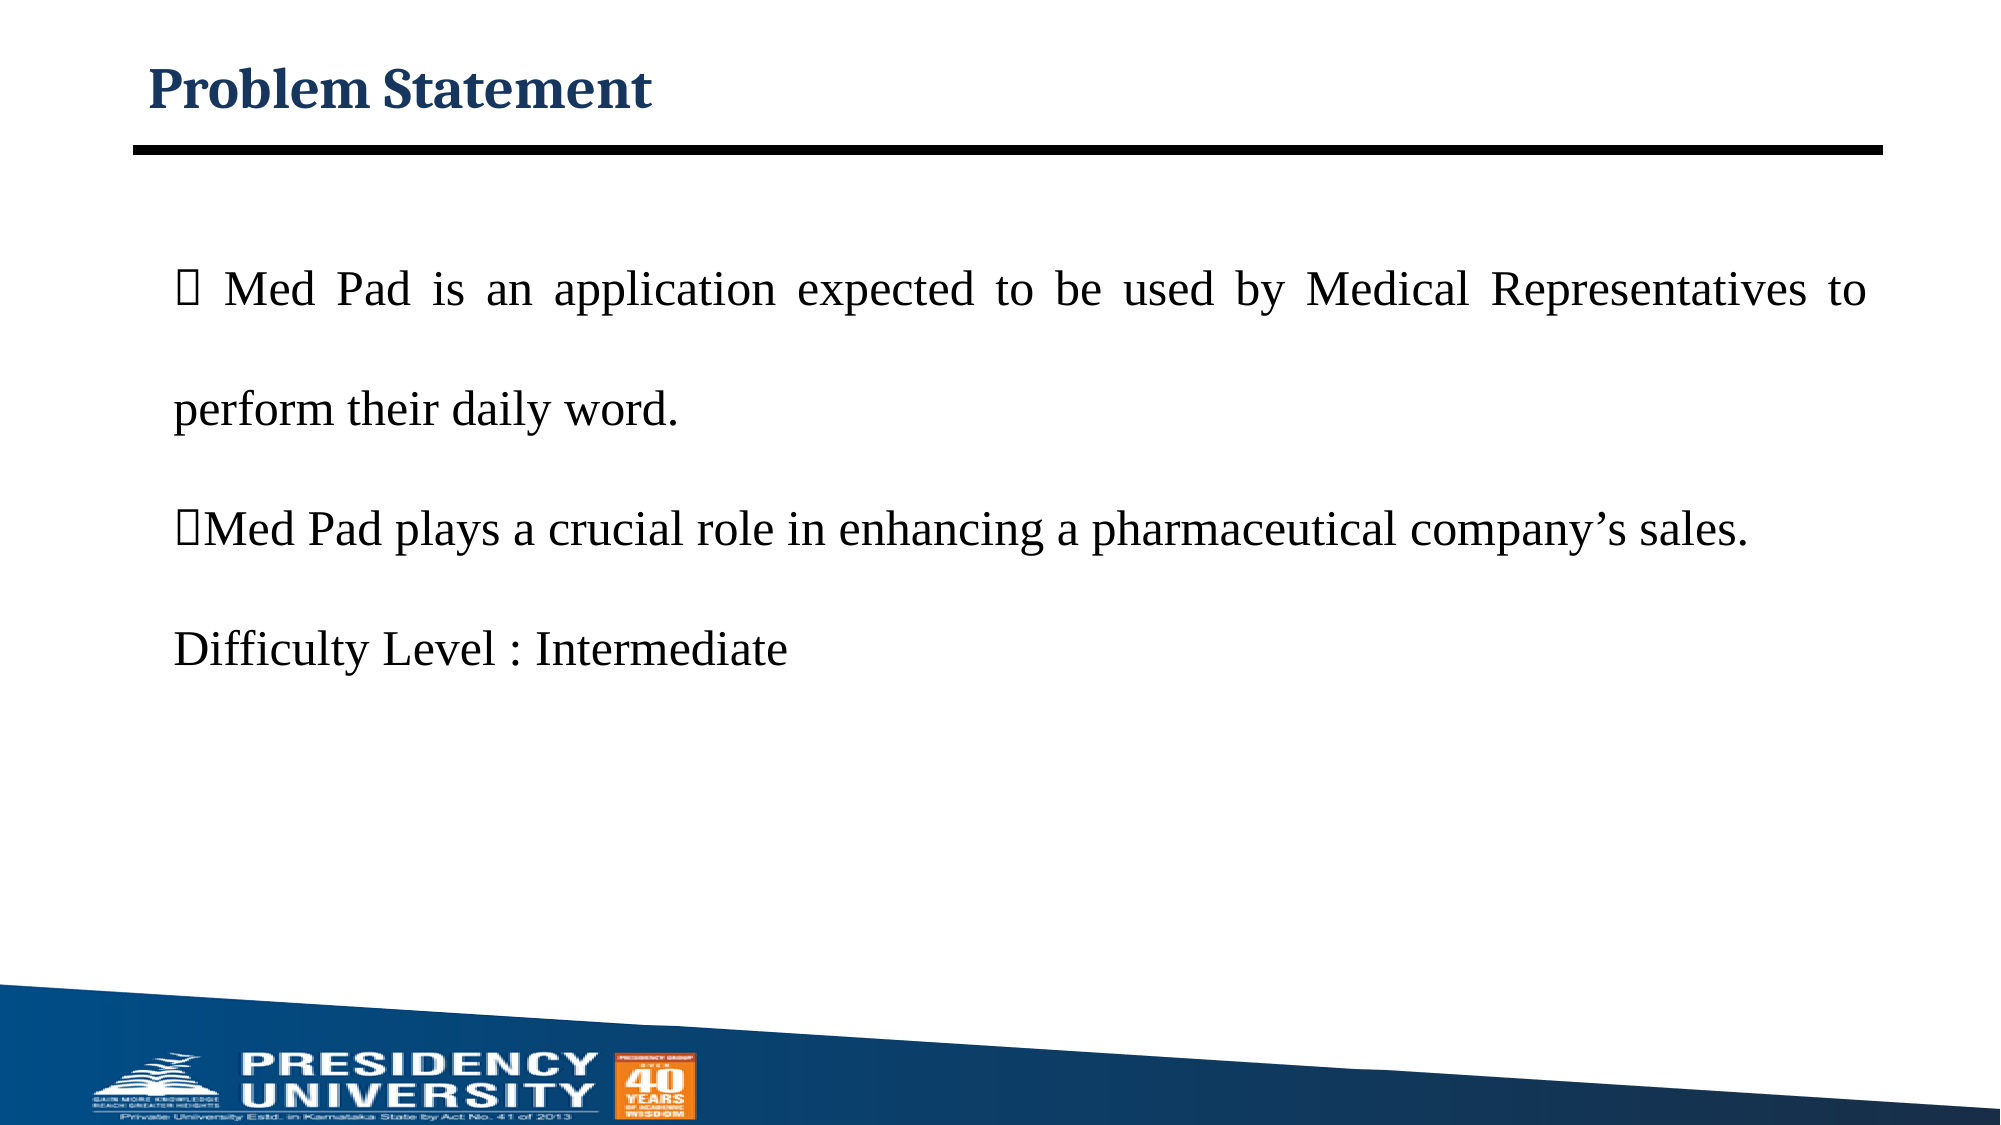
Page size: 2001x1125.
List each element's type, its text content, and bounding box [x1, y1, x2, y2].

picture [0, 982, 2000, 1125]
list  Med Pad is an application expected to be used by Medical Representatives to perform their daily word. Med Pad plays a crucial role in enhancing a pharmaceutical company’s sales. Difficulty Level : Intermediate [133, 187, 1884, 1000]
title Problem Statement [133, 45, 1884, 125]
